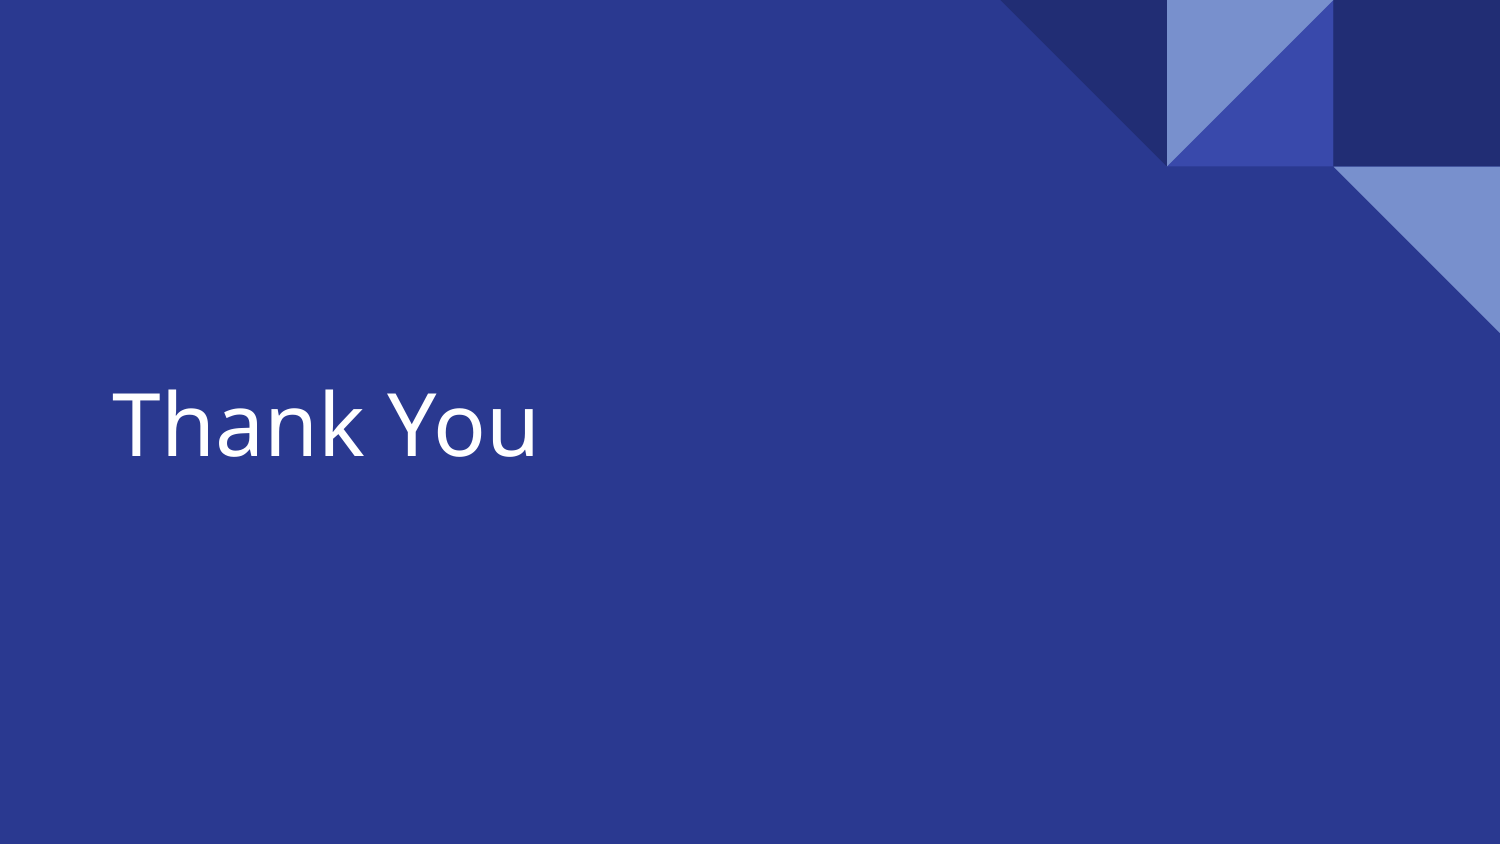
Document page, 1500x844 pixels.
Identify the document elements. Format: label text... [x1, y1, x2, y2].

text_box Thank You [98, 353, 1447, 491]
